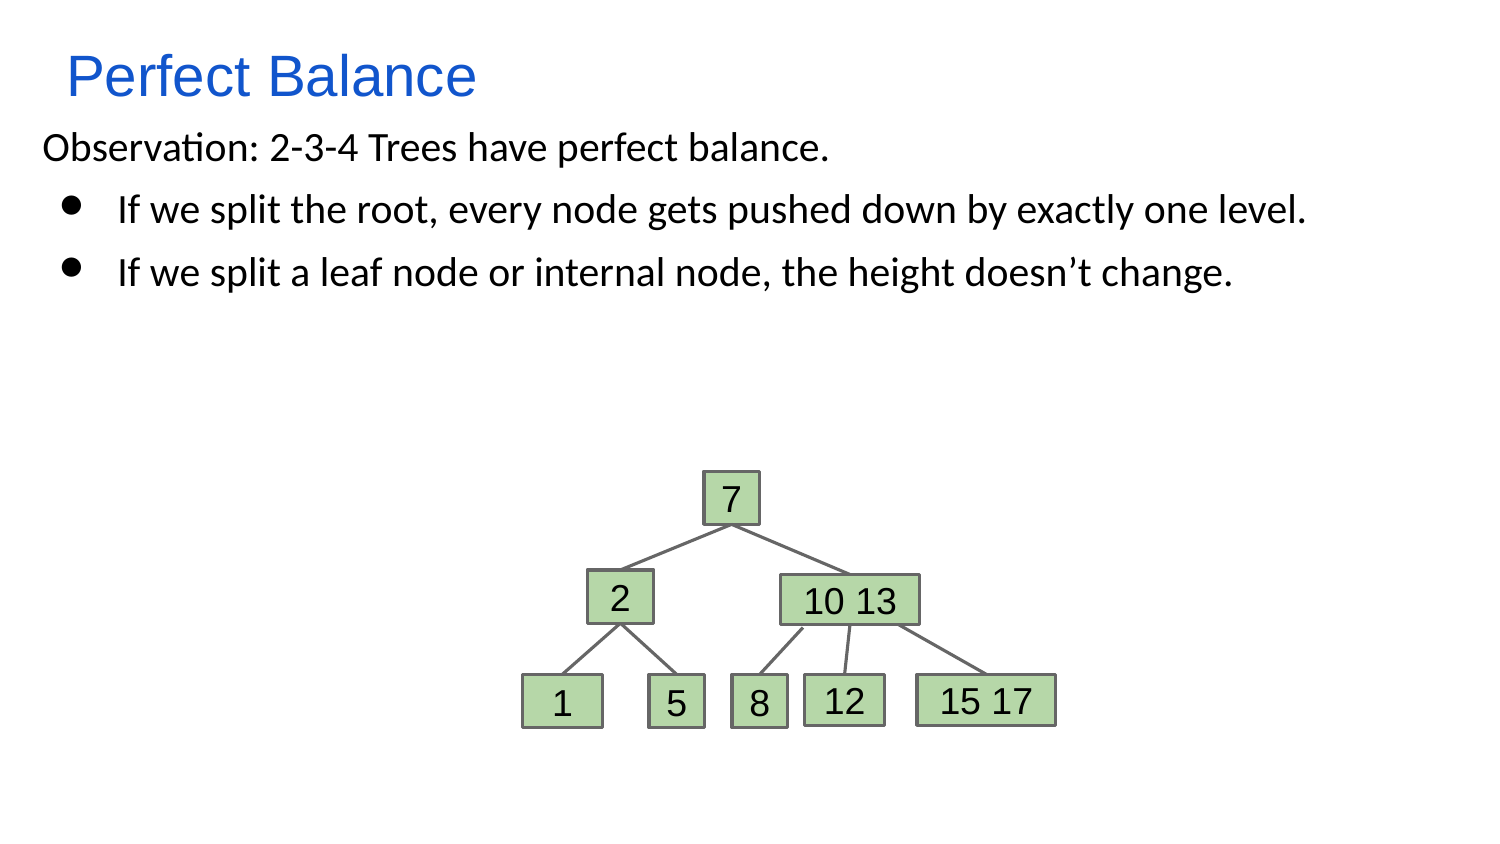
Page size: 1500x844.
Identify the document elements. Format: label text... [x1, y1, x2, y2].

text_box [620, 622, 677, 675]
text_box 15 17 [916, 674, 1056, 726]
text_box 1 [522, 674, 603, 728]
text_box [620, 524, 729, 571]
text_box 10 13 [780, 574, 920, 625]
text_box 2 [587, 569, 654, 621]
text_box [731, 524, 851, 575]
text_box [896, 623, 987, 675]
title Perfect Balance [51, 23, 1449, 117]
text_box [759, 627, 804, 675]
text_box 7 [703, 471, 760, 522]
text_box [844, 624, 851, 675]
text_box 5 [648, 674, 705, 728]
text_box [561, 622, 619, 675]
text_box Observation: 2-3-4 Trees have perfect balance. If we split the root, every node gets pushed down by exactly one level. If we split a leaf node or internal node, the height doesn’t change. [27, 104, 1413, 186]
text_box 12 [804, 674, 885, 726]
text_box 8 [732, 674, 788, 728]
